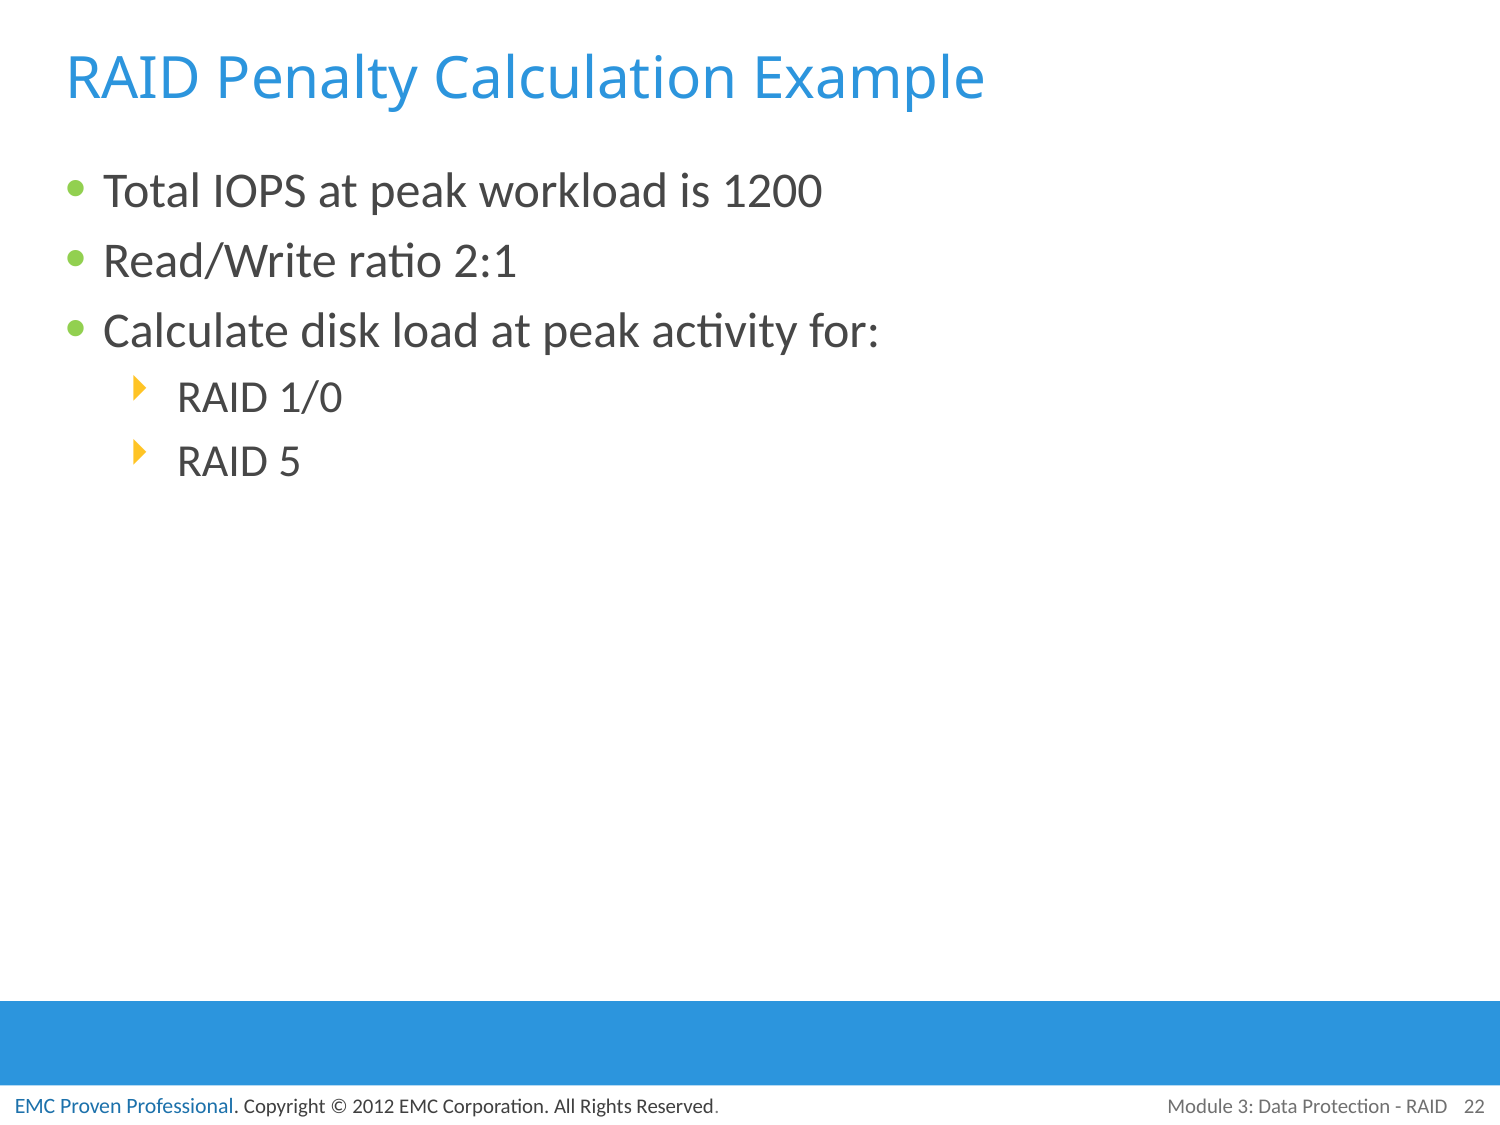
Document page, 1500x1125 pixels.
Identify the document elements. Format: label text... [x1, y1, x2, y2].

slide_number 22 [1425, 1087, 1500, 1125]
list Total IOPS at peak workload is 1200 Read/Write ratio 2:1 Calculate disk load at peak activity for: RAID 1/0 RAID 5 [49, 149, 1438, 1001]
footer Module 3: Data Protection - RAID [774, 1087, 1425, 1125]
title RAID Penalty Calculation Example [49, 12, 1438, 138]
